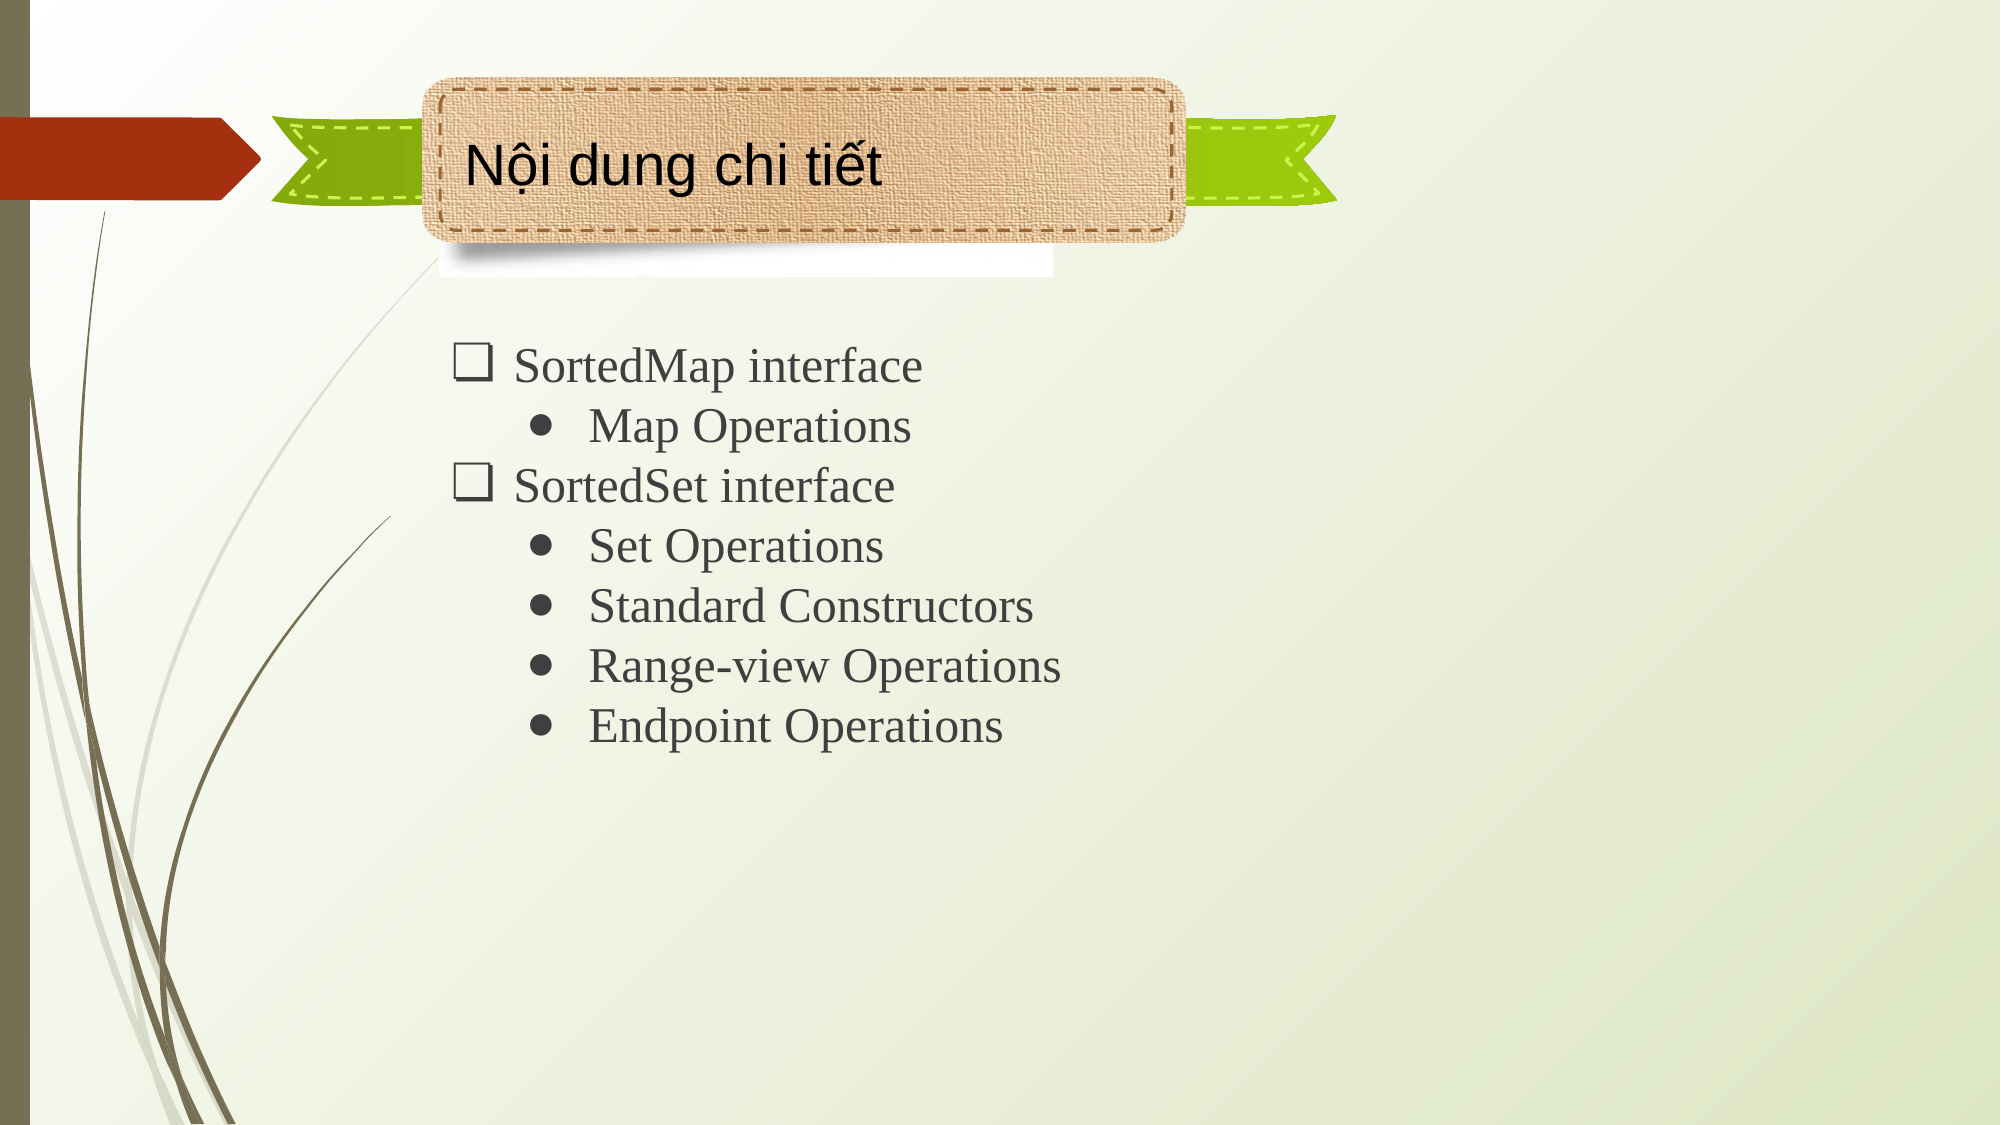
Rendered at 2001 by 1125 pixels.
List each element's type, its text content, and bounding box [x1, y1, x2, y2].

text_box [271, 76, 1338, 278]
text_box SortedMap interface Map Operations SortedSet interface Set Operations Standard Constructors Range-view Operations Endpoint Operations [423, 324, 1825, 985]
